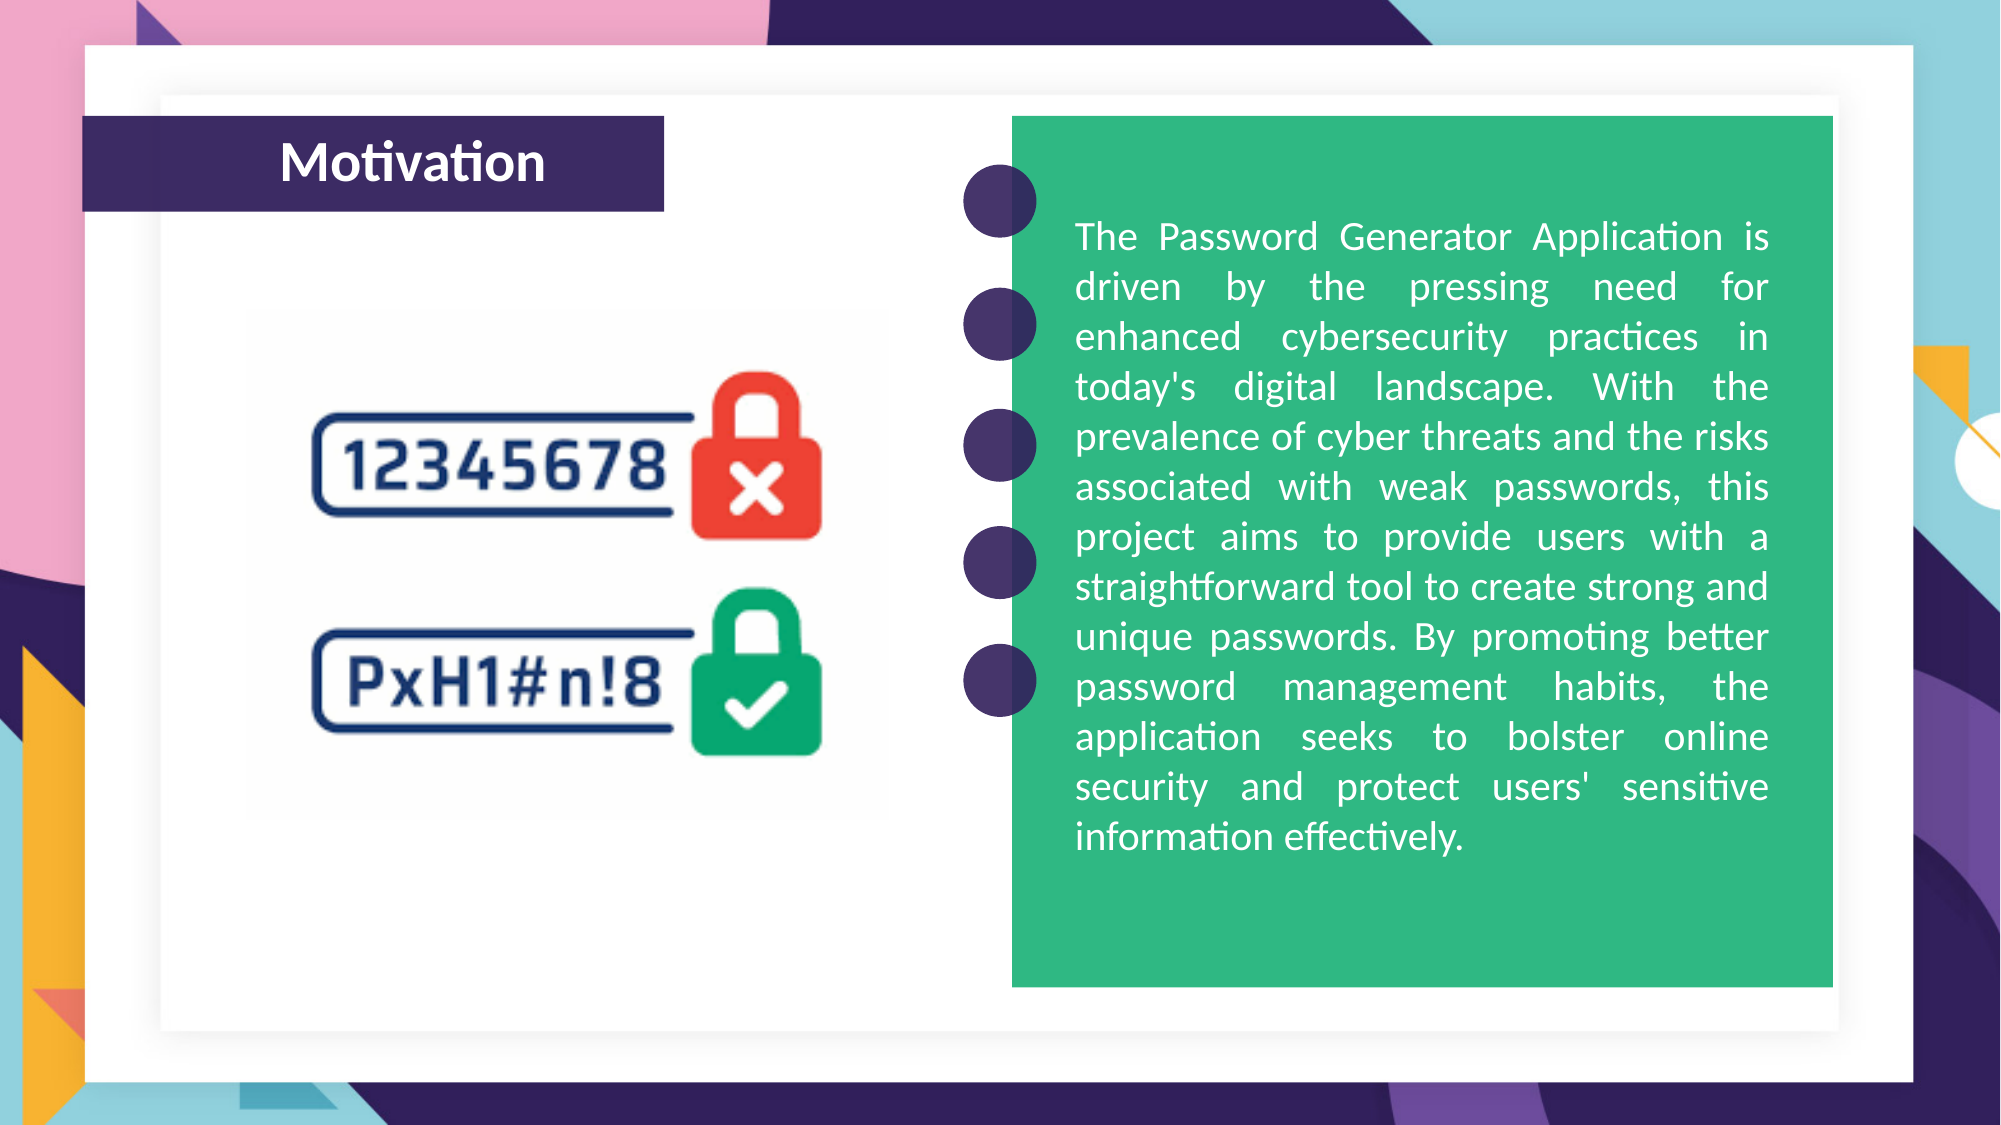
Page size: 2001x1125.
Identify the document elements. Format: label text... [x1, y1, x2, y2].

text_box [81, 115, 665, 213]
text_box [962, 407, 1038, 483]
picture [0, 0, 2001, 1125]
text_box [962, 286, 1038, 362]
text_box [962, 642, 1038, 718]
text_box The Password Generator Application is driven by the pressing need for enhanced cybersecurity practices in today's digital landscape. With the prevalence of cyber threats and the risks associated with weak passwords, this project aims to provide users with a straightforward tool to create strong and unique passwords. By promoting better password management habits, the application seeks to bolster online security and protect users' sensitive information effectively. [1060, 201, 1785, 867]
text_box [1011, 115, 1834, 988]
text_box [962, 163, 1038, 239]
text_box [962, 525, 1038, 601]
text_box Motivation [186, 115, 640, 201]
